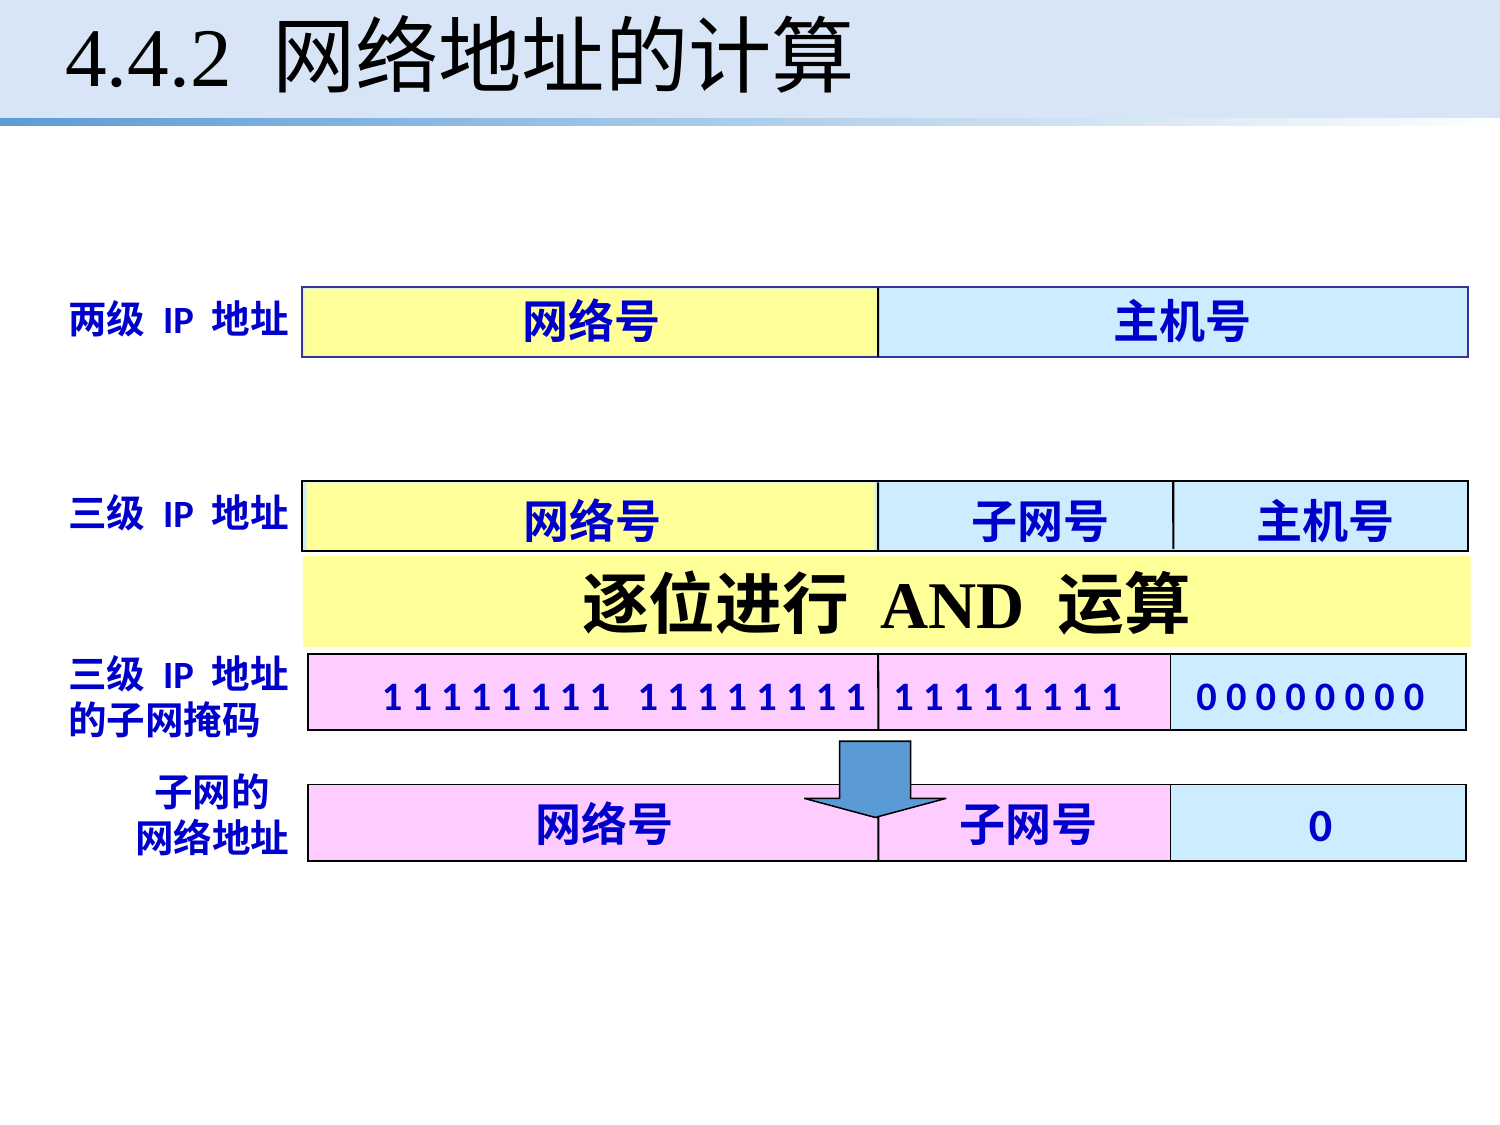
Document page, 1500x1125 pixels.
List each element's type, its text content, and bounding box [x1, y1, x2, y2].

text_box 三级 IP 地址 的子网掩码 [54, 642, 303, 749]
text_box [308, 653, 878, 731]
text_box 网络号 [522, 788, 688, 858]
text_box 两级 IP 地址 [54, 288, 303, 349]
title 4.4.2 网络地址的计算 [50, 0, 1453, 119]
text_box 子网号 [958, 485, 1124, 555]
text_box 子网号 [946, 788, 1112, 858]
text_box 网络号 [509, 285, 675, 355]
text_box [434, 119, 443, 126]
text_box [304, 288, 877, 356]
text_box [301, 480, 1469, 552]
text_box [879, 653, 1171, 663]
text_box [879, 727, 1171, 731]
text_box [368, 663, 1440, 727]
text_box [306, 482, 875, 550]
text_box 主机号 [1243, 485, 1409, 555]
text_box [804, 741, 947, 818]
text_box [308, 784, 878, 861]
text_box 主机号 [1099, 285, 1266, 355]
text_box 子网的 网络地址 [121, 760, 304, 867]
text_box [1171, 784, 1466, 861]
text_box 0 [1294, 788, 1346, 858]
text_box 逐位进行 AND 运算 [302, 555, 1471, 647]
text_box [301, 286, 1469, 357]
text_box 网络号 [510, 485, 676, 555]
text_box 三级 IP 地址 [54, 482, 303, 543]
text_box [1171, 653, 1466, 731]
text_box [879, 784, 1171, 861]
